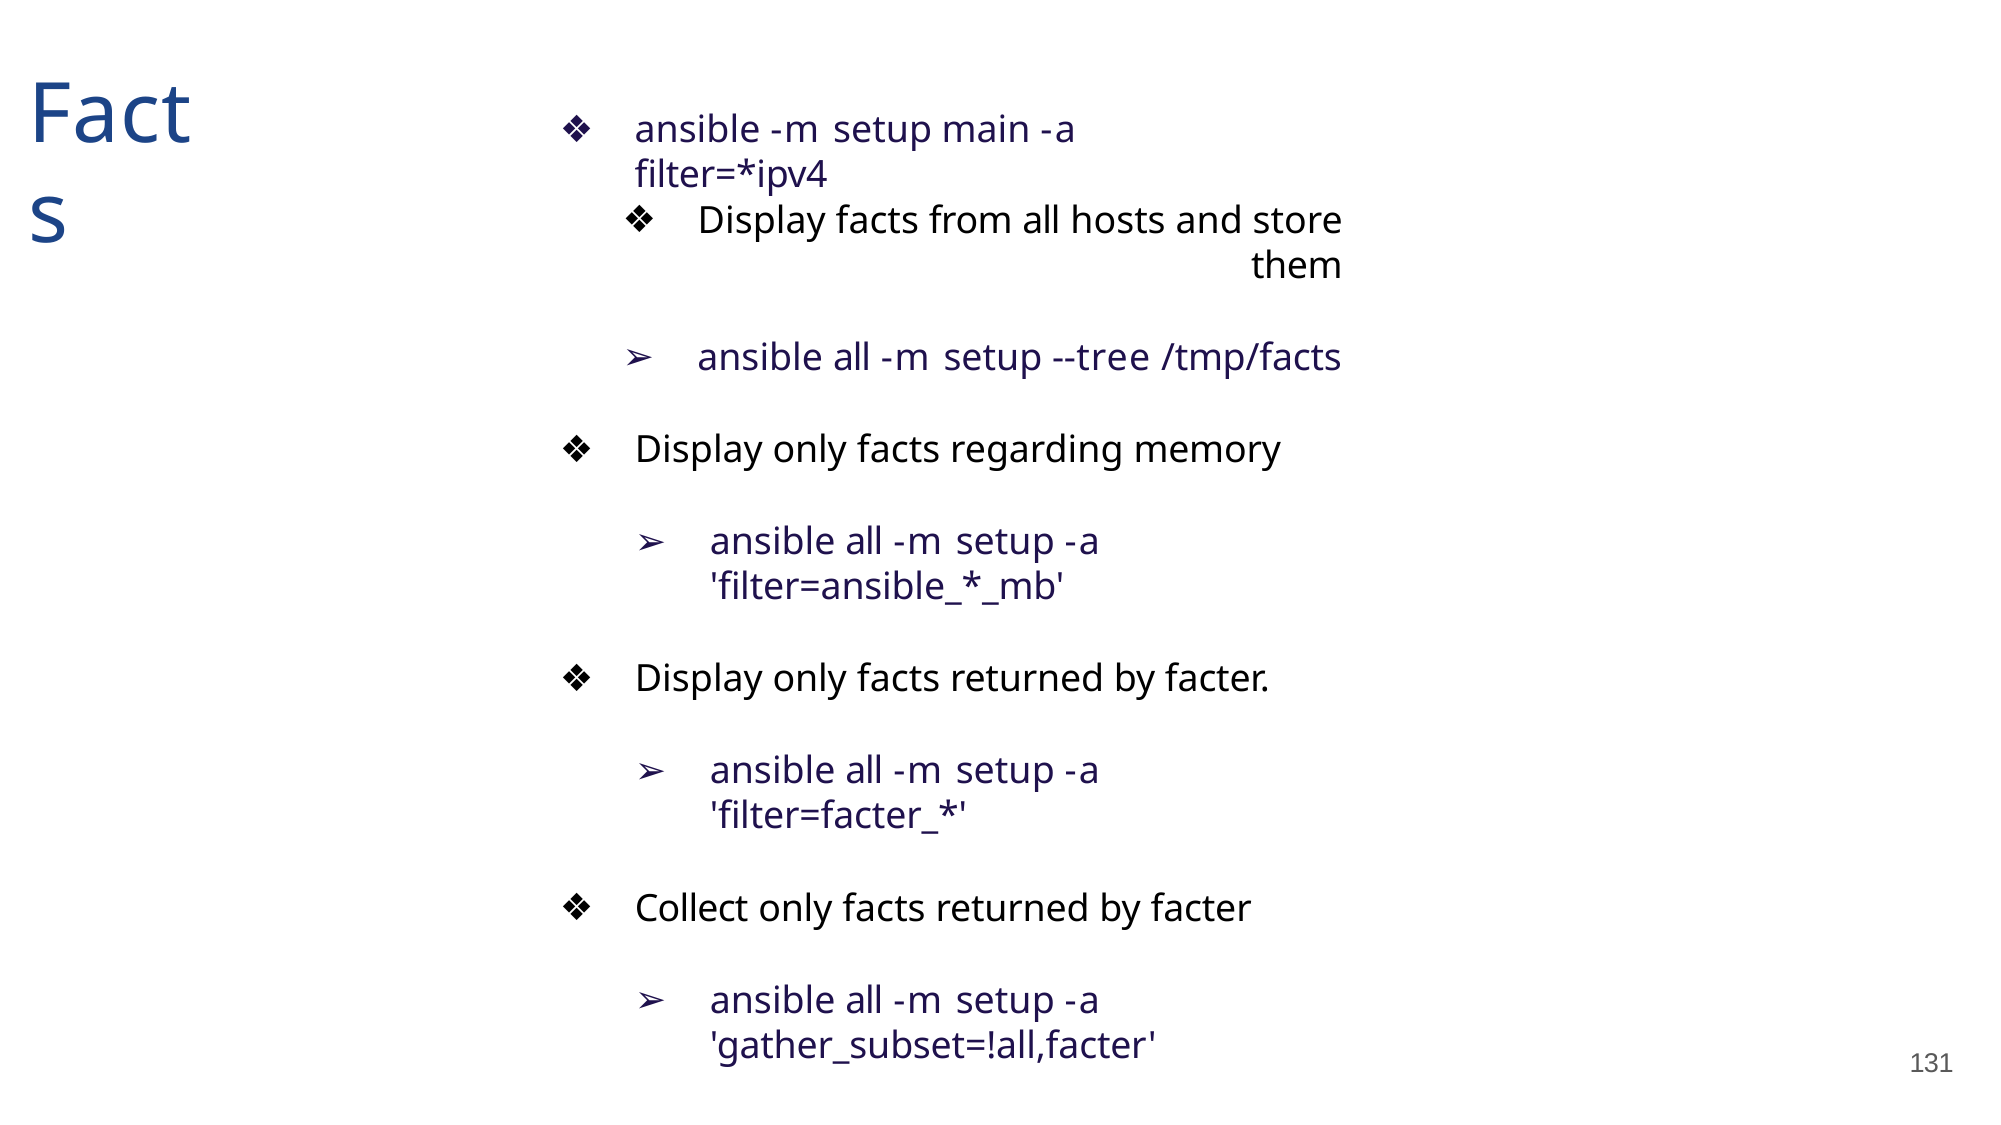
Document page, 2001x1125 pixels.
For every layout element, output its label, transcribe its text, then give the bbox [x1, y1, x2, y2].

title Facts [26, 57, 233, 260]
text_box Display facts from all hosts and store them ansible all -m setup --tree /tmp/facts Display only facts regarding memory ansible all -m setup -a 'filter=ansible_*_mb' Display only facts returned by facter. ansible all -m setup -a 'filter=facter_*' Collect only facts returned by facter ansible all -m setup -a 'gather_subset=!all,facter' [557, 193, 1528, 1066]
slide_number 131 [1903, 1045, 1963, 1125]
text_box ansible -m setup main -a filter=*ipv4 [557, 103, 1246, 193]
